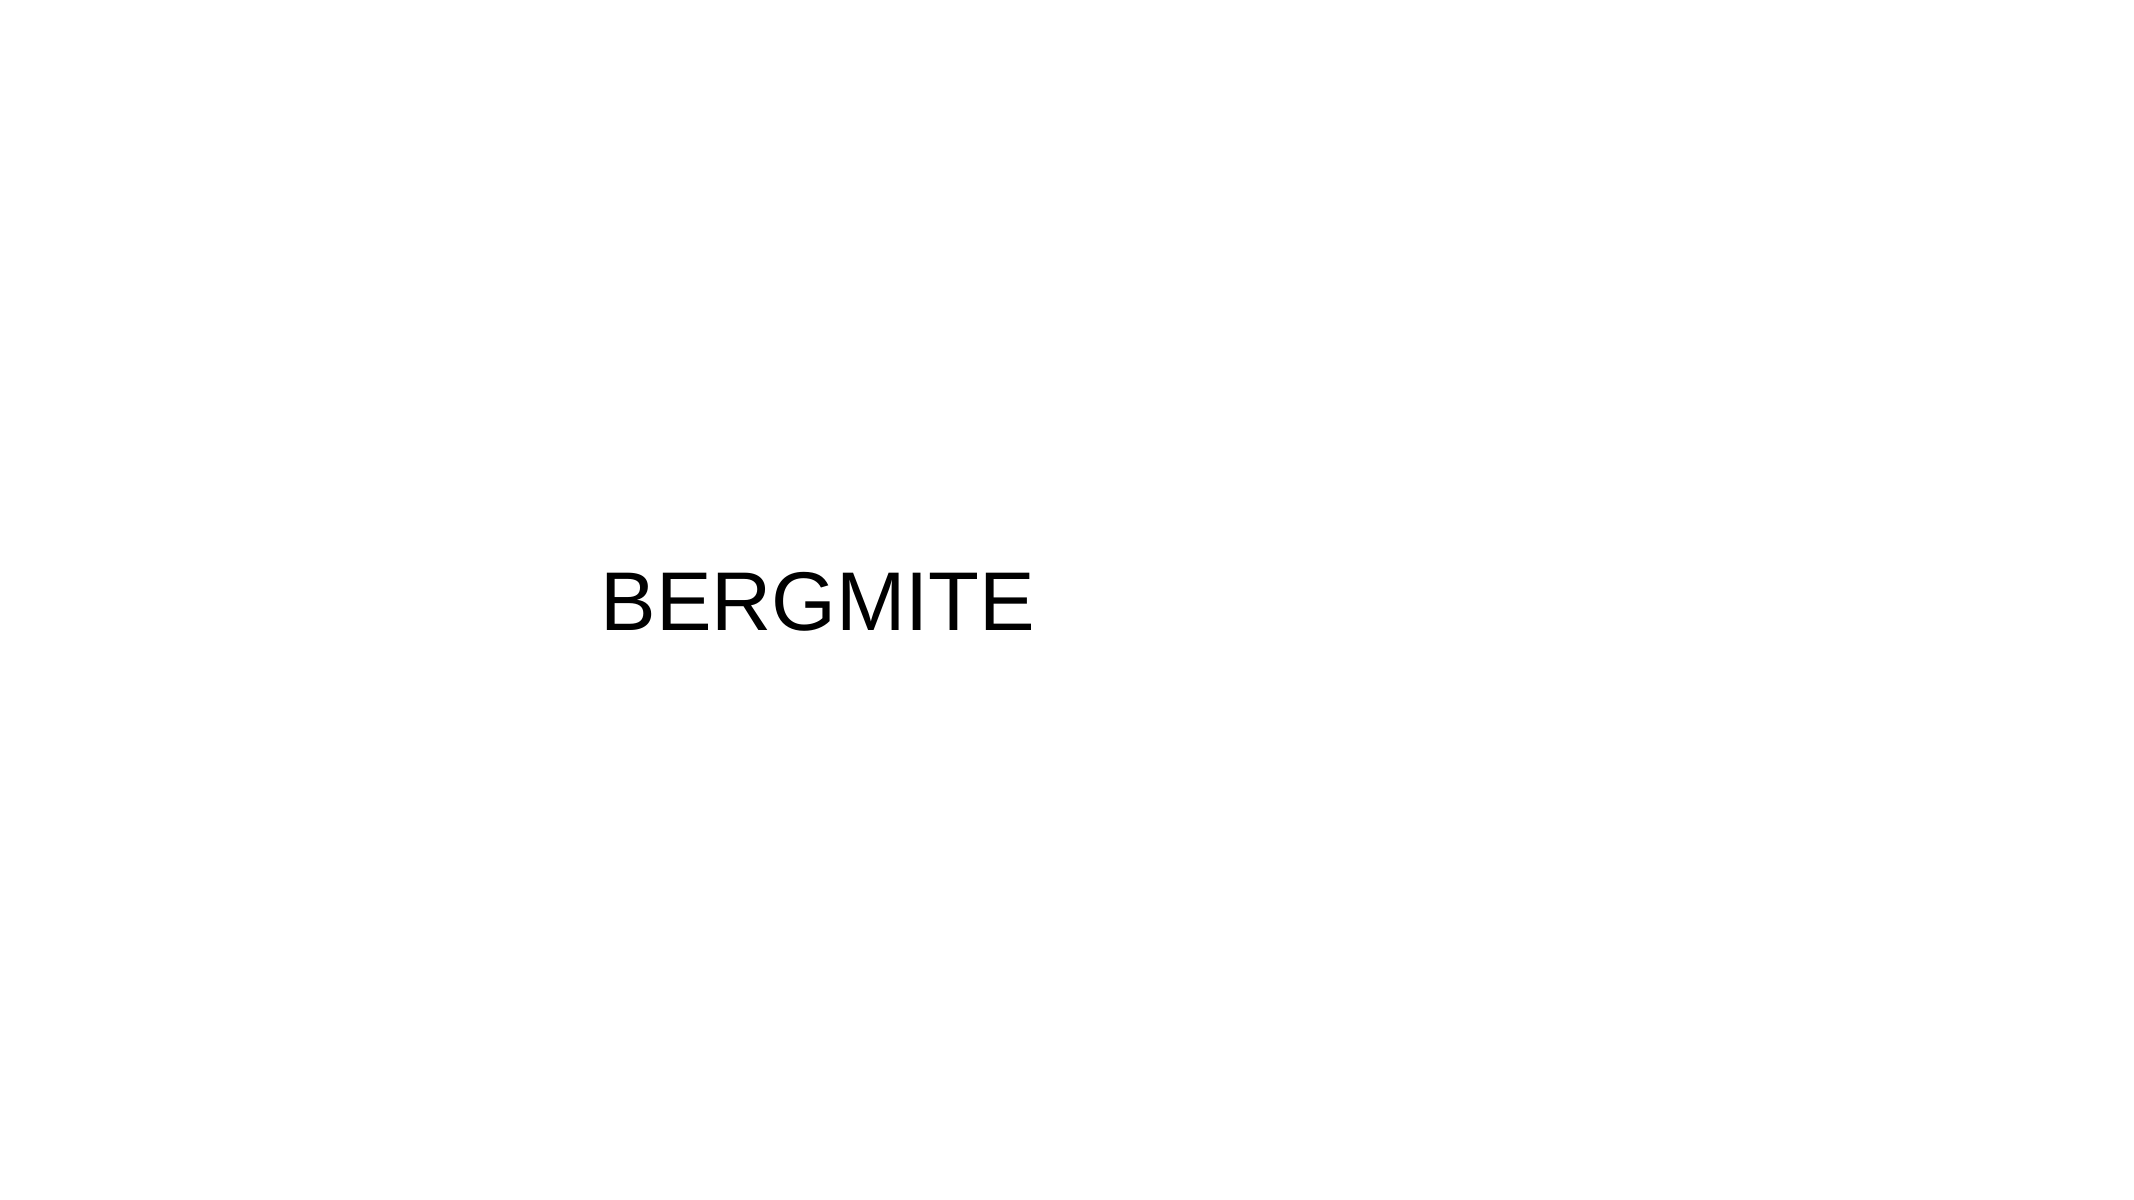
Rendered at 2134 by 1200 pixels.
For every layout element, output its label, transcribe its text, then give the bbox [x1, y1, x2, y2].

text_box BERGMITE [269, 539, 1050, 655]
